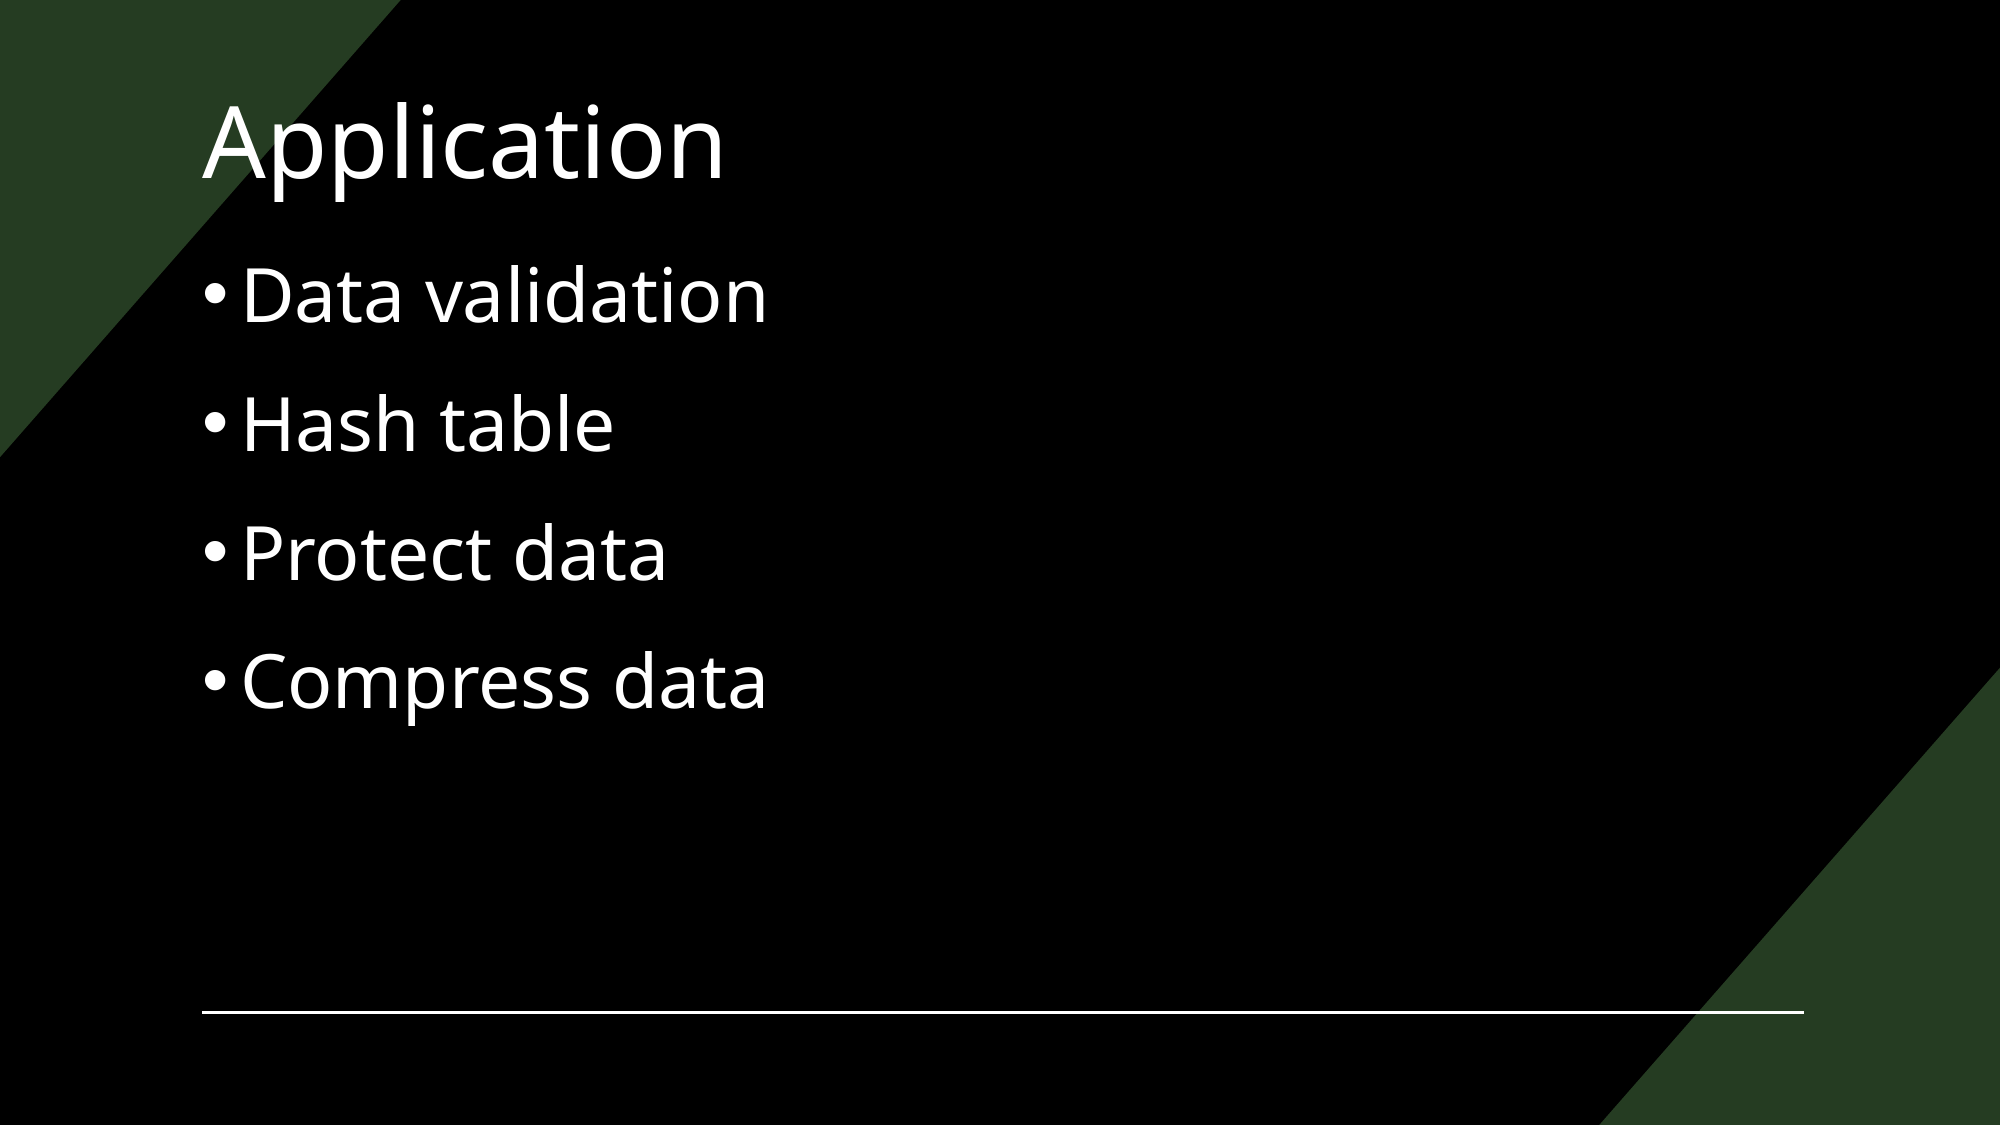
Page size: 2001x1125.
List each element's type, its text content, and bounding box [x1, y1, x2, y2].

title Application [187, 27, 1813, 222]
list Data validation Hash table Protect data Compress data [187, 222, 1813, 968]
